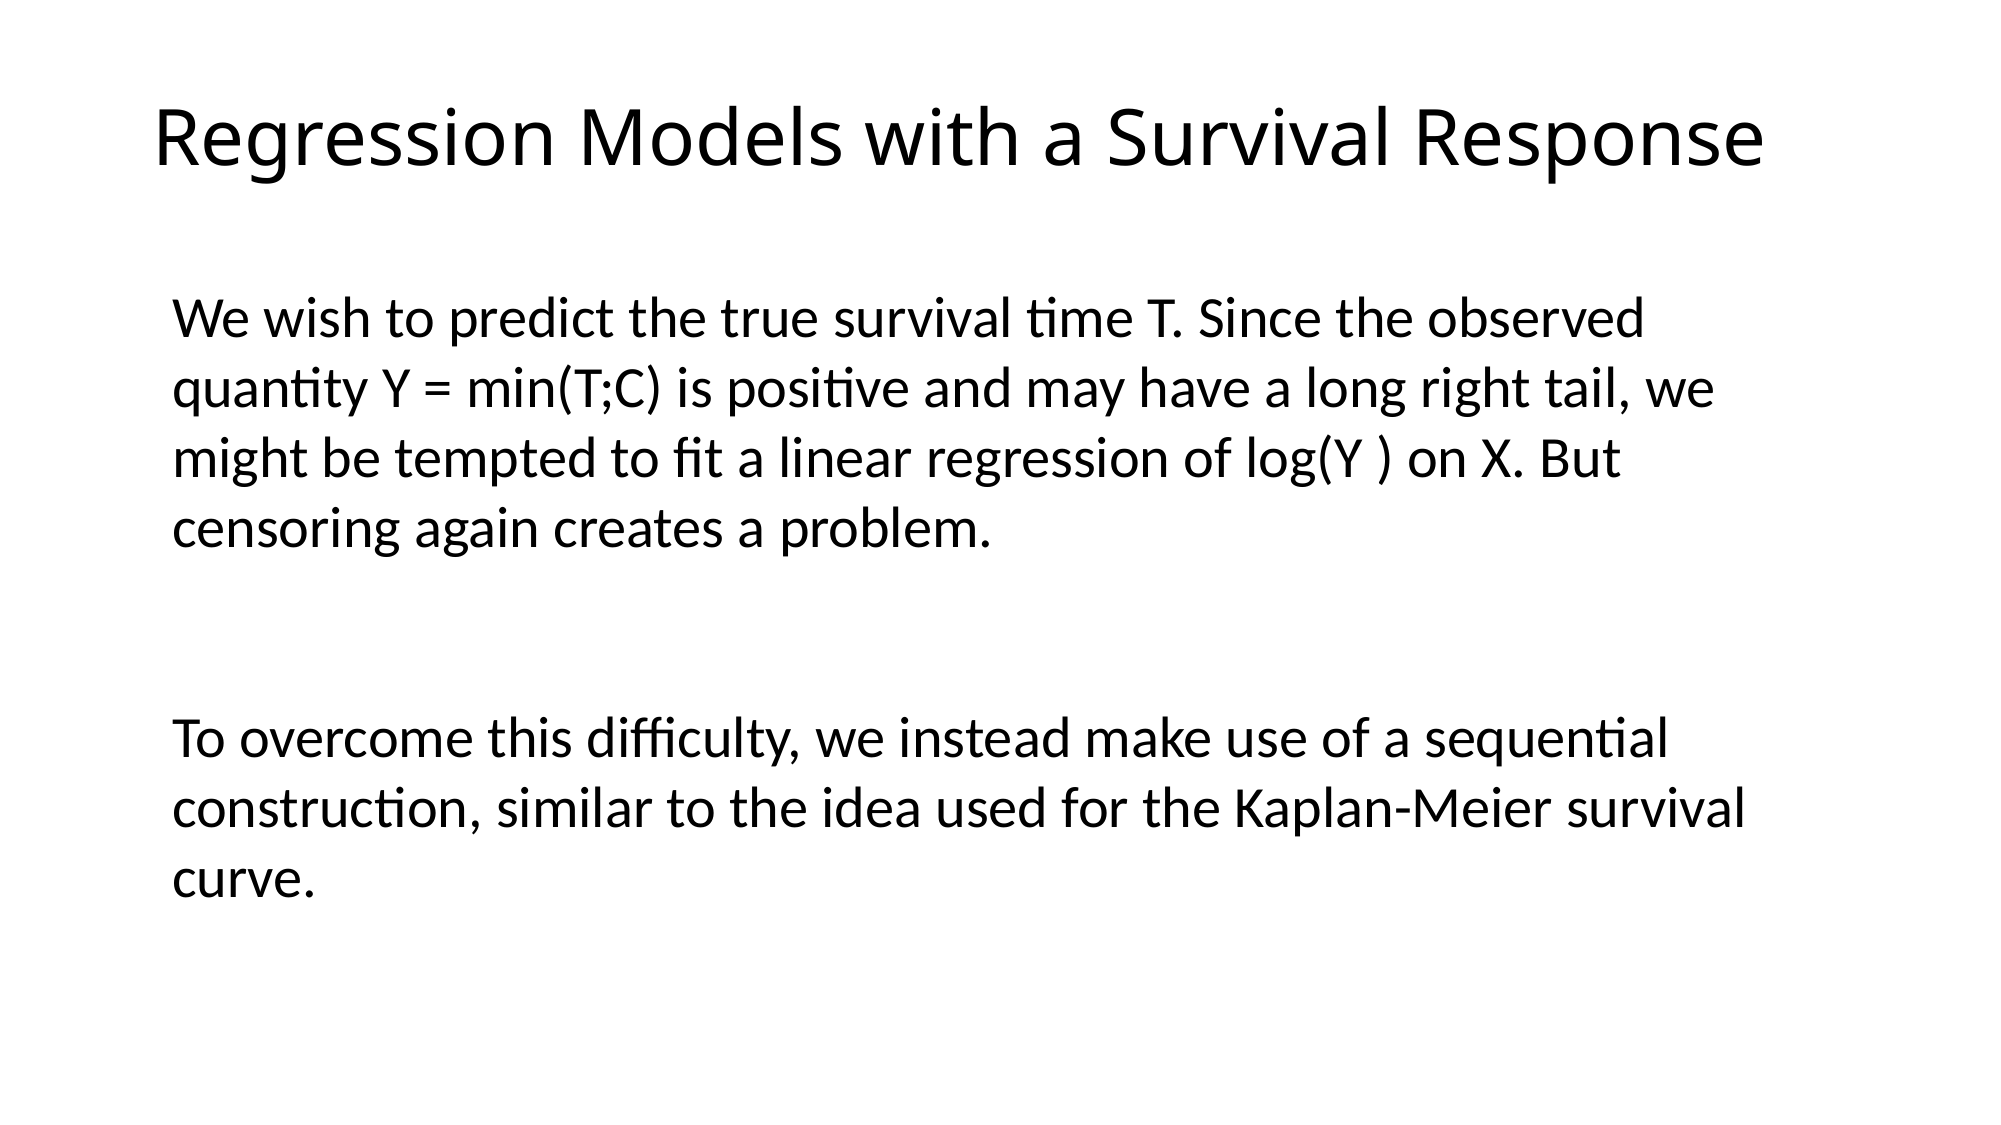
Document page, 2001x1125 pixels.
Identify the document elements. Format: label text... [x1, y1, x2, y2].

text_box To overcome this difficulty, we instead make use of a sequential construction, similar to the idea used for the Kaplan-Meier survival curve. [157, 691, 1800, 1057]
title Regression Models with a Survival Response [137, 59, 1863, 221]
text_box We wish to predict the true survival time T. Since the observed quantity Y = min(T;C) is positive and may have a long right tail, we might be tempted to fit a linear regression of log(Y ) on X. But censoring again creates a problem. [157, 272, 1800, 637]
